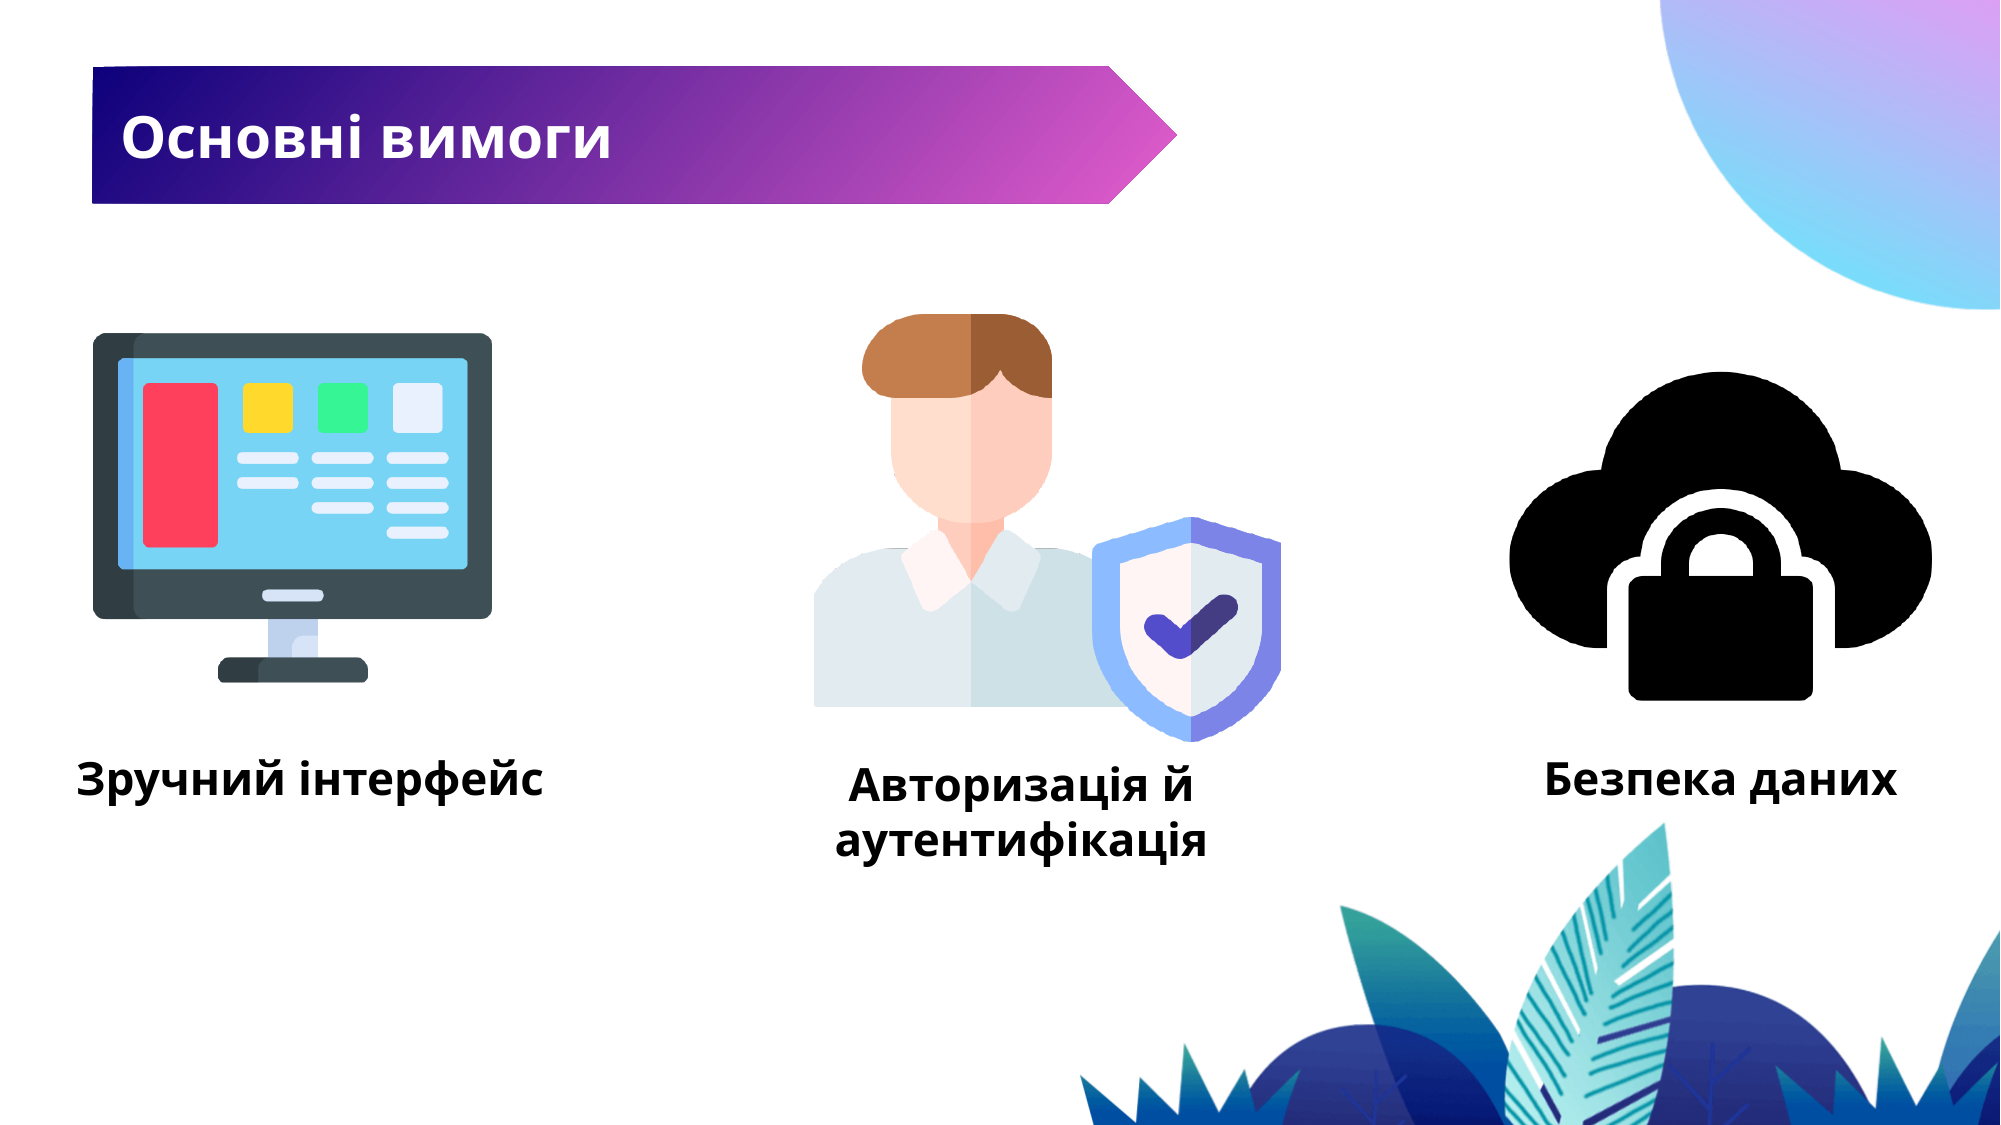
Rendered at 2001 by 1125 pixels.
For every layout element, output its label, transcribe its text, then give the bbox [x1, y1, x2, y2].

picture [814, 314, 1281, 742]
text_box Зручний інтерфейс [0, 741, 635, 812]
text_box Безпека даних [1371, 741, 2000, 812]
picture [1080, 822, 2000, 1125]
picture [1495, 330, 1946, 742]
picture [93, 308, 492, 707]
text_box Авторизація й аутентифікація [672, 748, 1371, 874]
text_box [92, 66, 1177, 204]
picture [1659, 0, 2000, 310]
